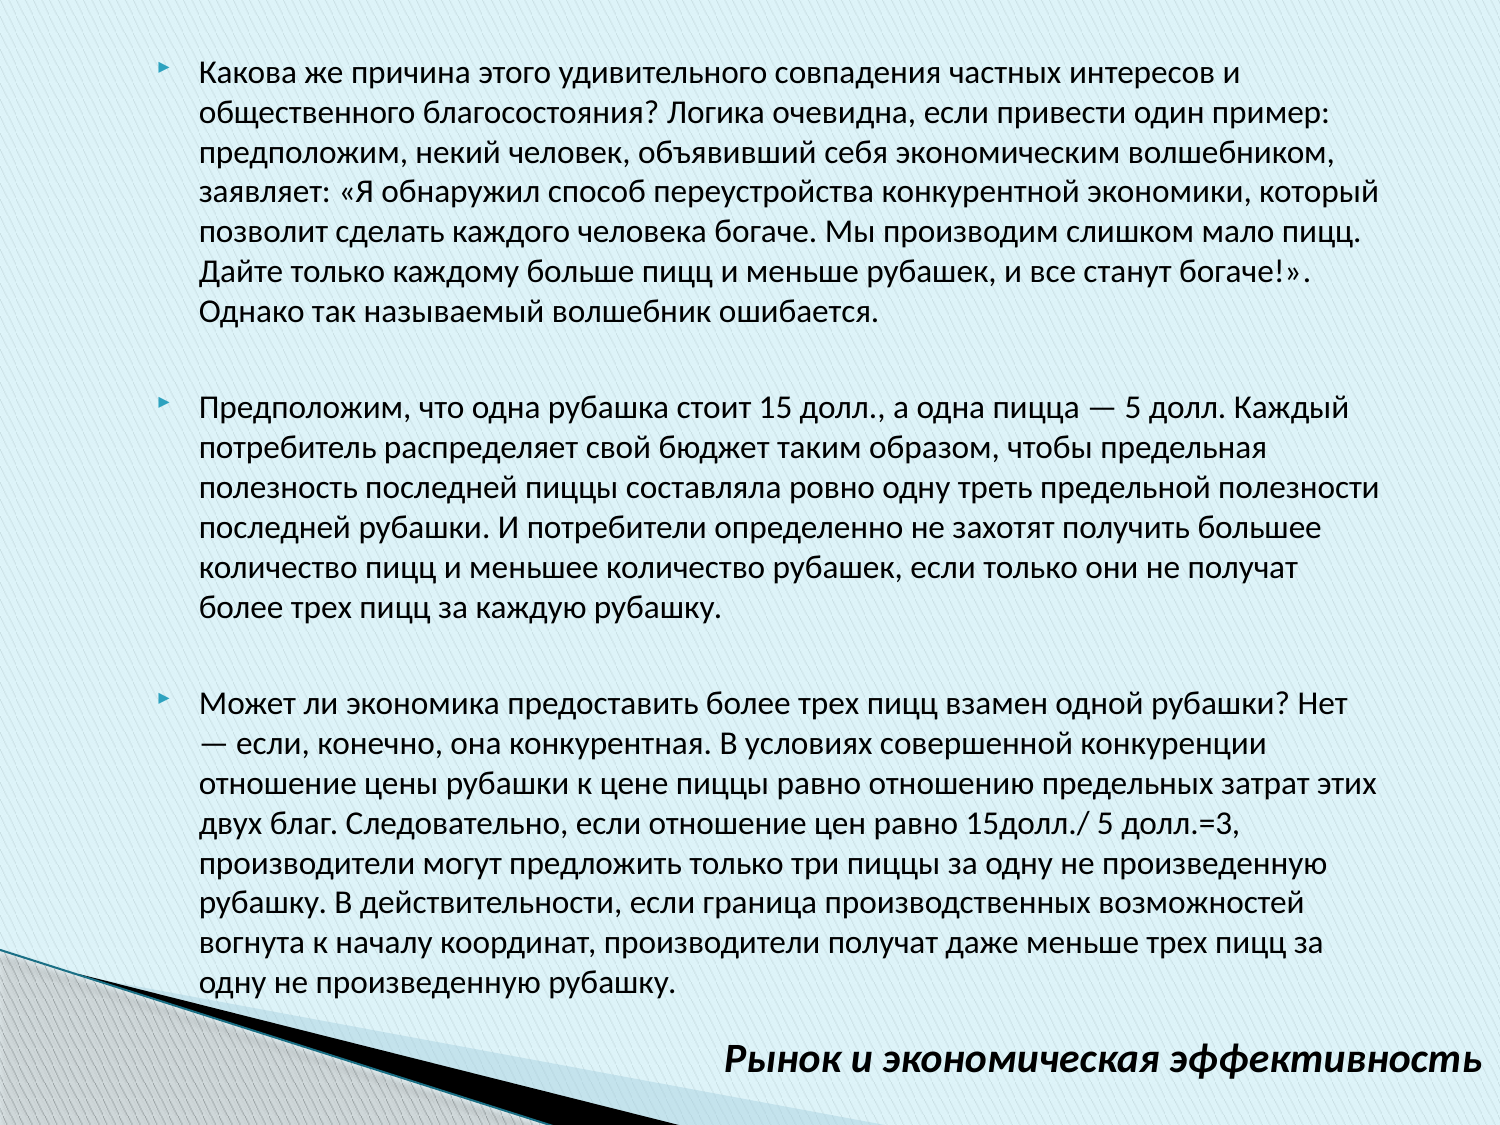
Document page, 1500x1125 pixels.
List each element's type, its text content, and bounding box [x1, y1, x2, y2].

text_box Рынок и экономическая эффективность [709, 1023, 1498, 1088]
list Какова же причина этого удивительного совпадения частных интересов и общественного благосостояния? Логика очевидна, если привести один пример: предположим, некий человек, объявивший себя экономическим волшебником, заявляет: «Я обнаружил способ переустройства конкурентной экономики, который позволит сделать каждого человека богаче. Мы производим слишком мало пицц. Дайте только каждому больше пицц и меньше рубашек, и все станут богаче!». Однако так называемый волшебник ошибается. Предположим, что одна рубашка стоит 15 долл., а одна пицца — 5 долл. Каждый потребитель распределяет свой бюджет таким образом, чтобы предельная полезность последней пиццы составляла ровно одну треть предельной полезности последней рубашки. И потребители определенно не захотят получить большее количество пицц и меньшее количество рубашек, если только они не получат более трех пицц за каждую рубашку. Может ли экономика предоставить более трех пицц взамен одной рубашки? Нет — если, конечно, она конкурентная. В условиях совершенной конкуренции отношение цены рубашки к цене пиццы равно отношению предельных затрат этих двух благ. Следовательно, если отношение цен равно 15долл./ 5 долл.=3, производители могут предложить только три пиццы за одну не произведенную рубашку. В действительности, если граница производственных возможностей вогнута к началу координат, производители получат даже меньше трех пицц за одну не произведенную рубашку. [123, 42, 1399, 1072]
